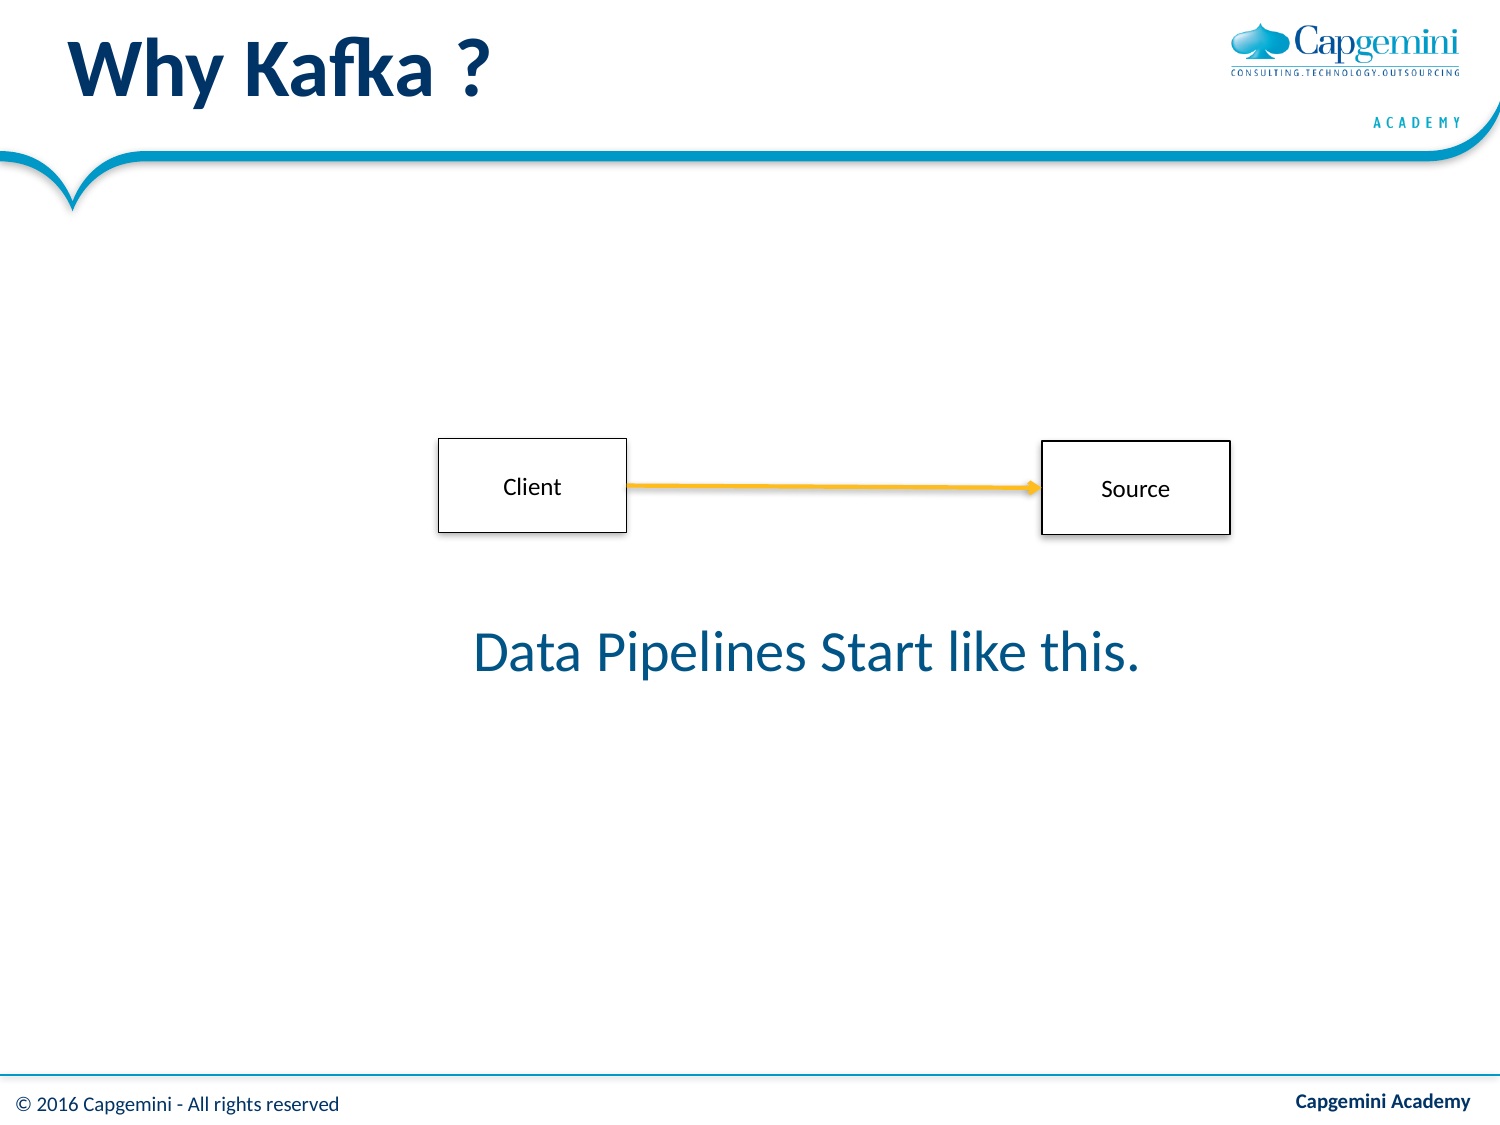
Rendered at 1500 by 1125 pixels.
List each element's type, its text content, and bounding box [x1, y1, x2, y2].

text_box Data Pipelines Start like this. [458, 606, 1287, 691]
picture [1229, 23, 1461, 128]
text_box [626, 485, 1042, 489]
text_box Client [438, 438, 627, 533]
title Why Kafka ? [0, 0, 1194, 151]
text_box Source [1041, 440, 1231, 535]
list [51, 205, 1449, 1029]
